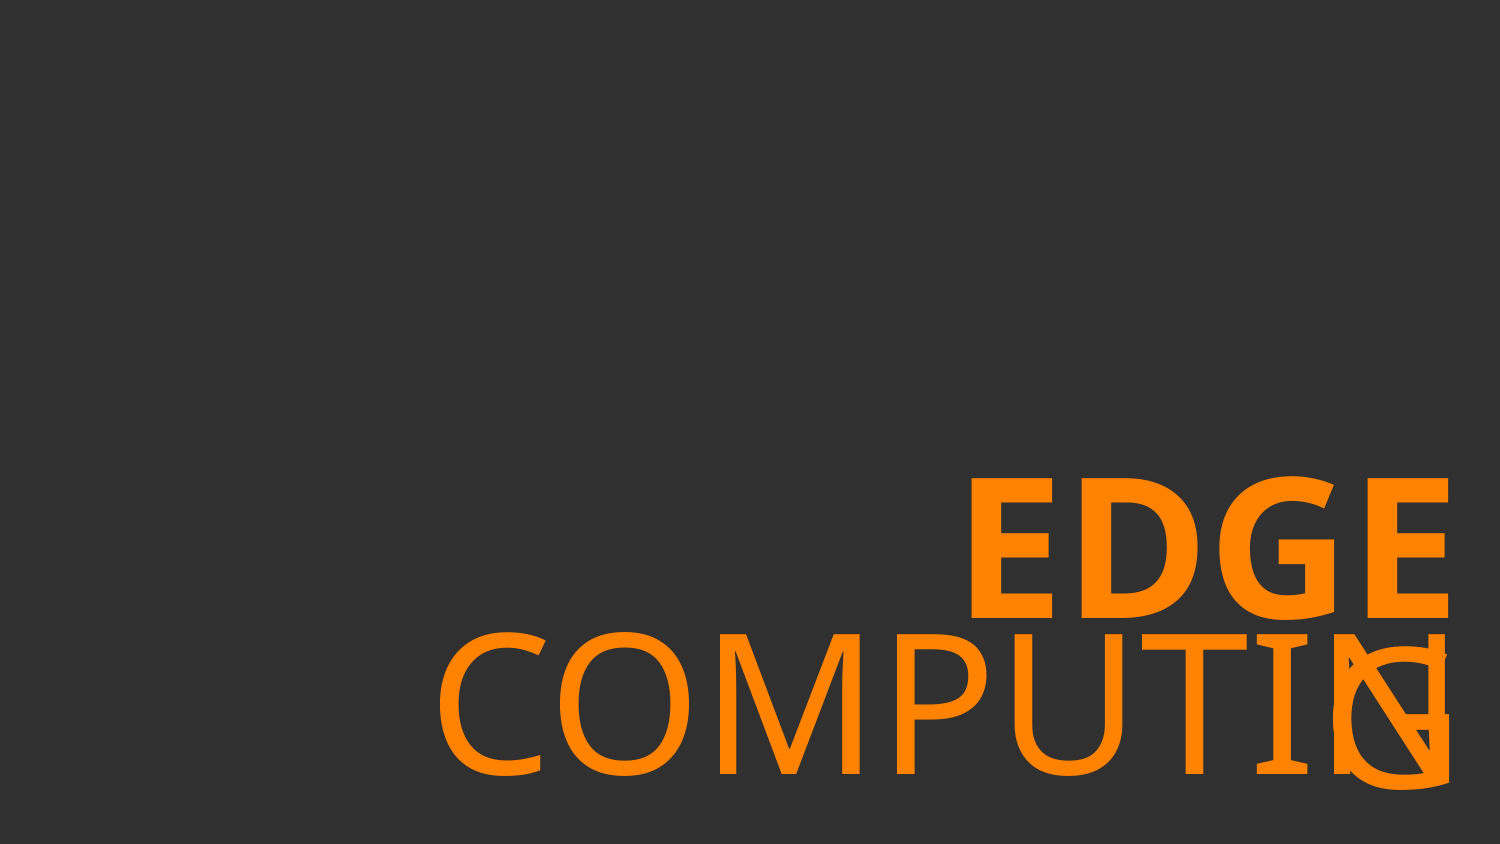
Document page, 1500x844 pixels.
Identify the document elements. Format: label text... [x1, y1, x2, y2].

title COMPUTING [309, 619, 1480, 807]
title EDGE [548, 436, 1476, 619]
